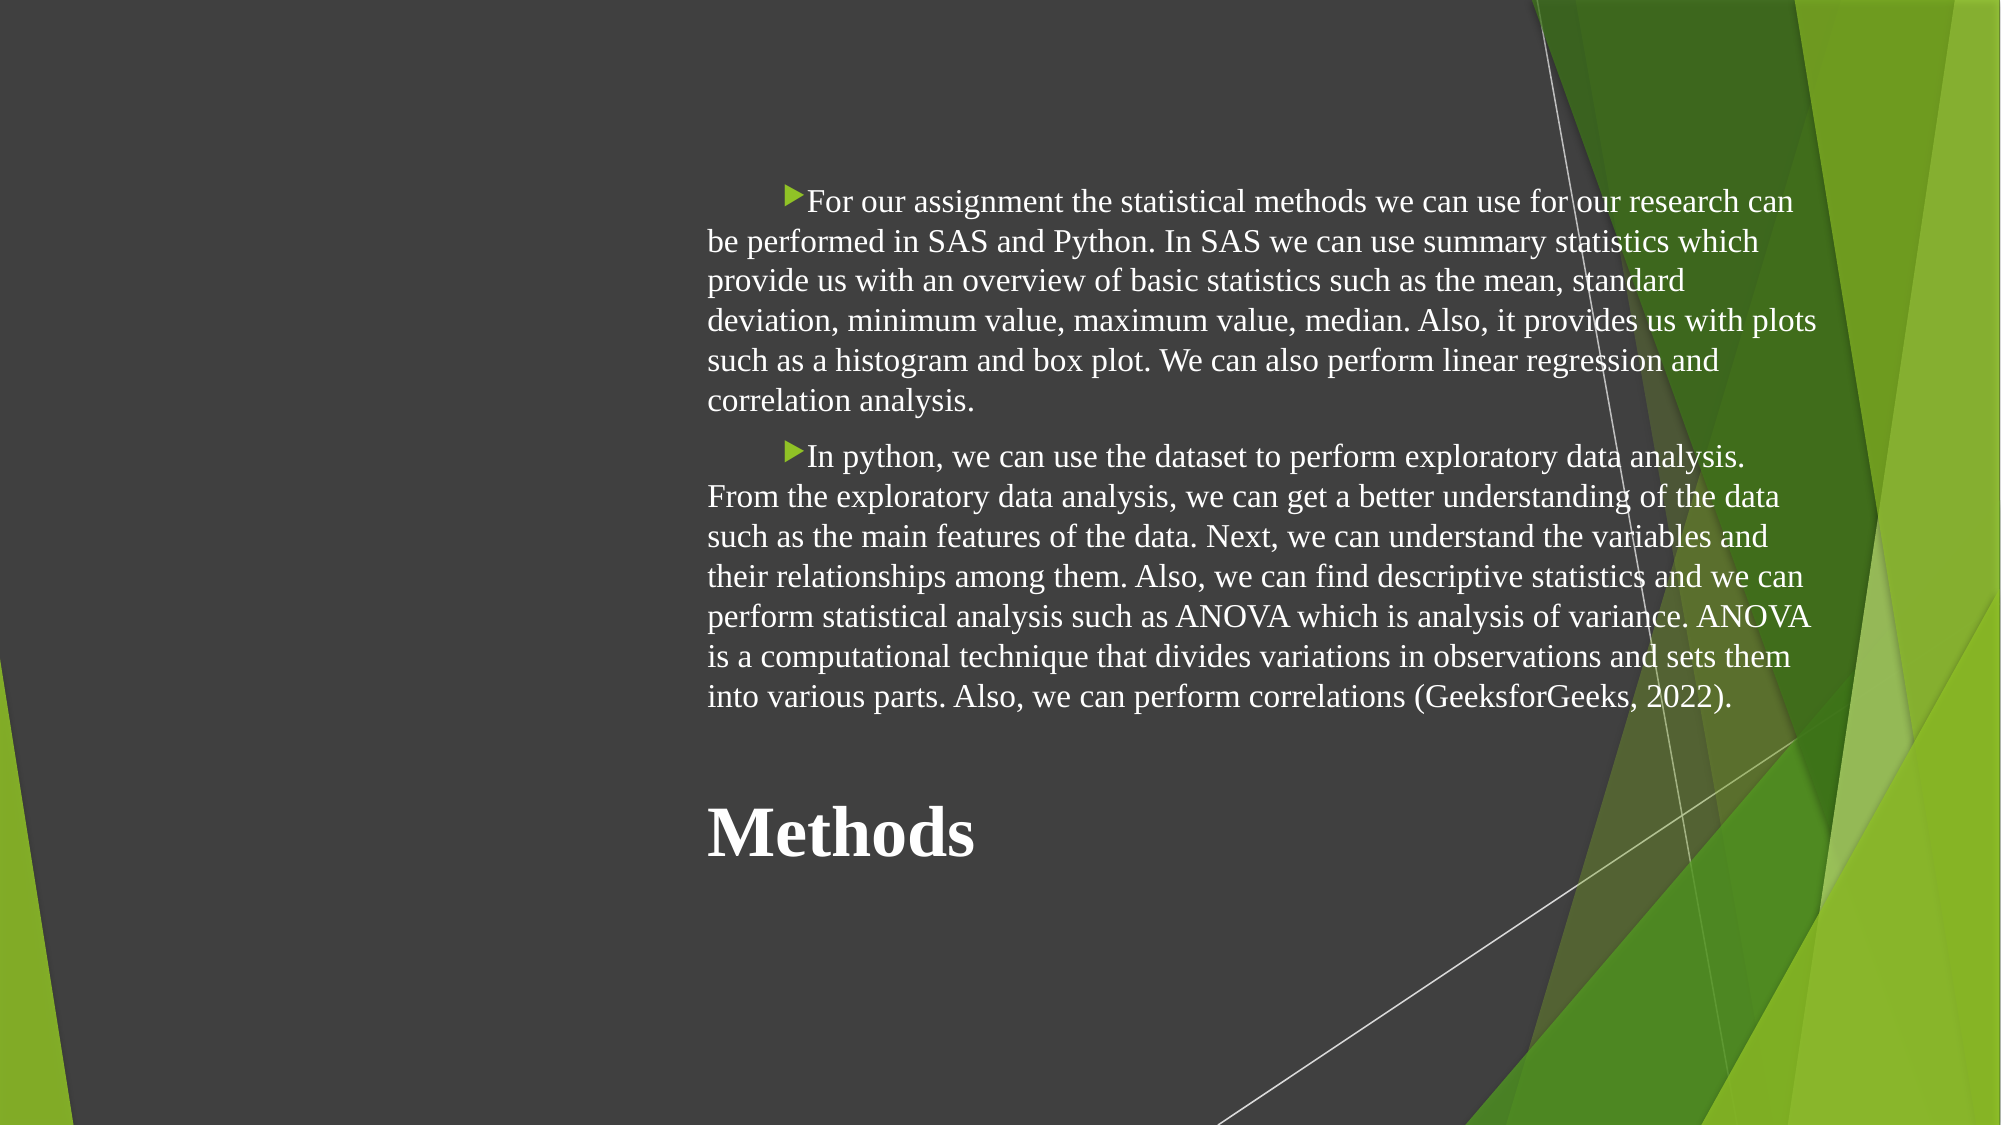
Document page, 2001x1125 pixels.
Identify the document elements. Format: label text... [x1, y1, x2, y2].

list For our assignment the statistical methods we can use for our research can be performed in SAS and Python. In SAS we can use summary statistics which provide us with an overview of basic statistics such as the mean, standard deviation, minimum value, maximum value, median. Also, it provides us with plots such as a histogram and box plot. We can also perform linear regression and correlation analysis. In python, we can use the dataset to perform exploratory data analysis. From the exploratory data analysis, we can get a better understanding of the data such as the main features of the data. Next, we can understand the variables and their relationships among them. Also, we can find descriptive statistics and we can perform statistical analysis such as ANOVA which is analysis of variance. ANOVA is a computational technique that divides variations in observations and sets them into various parts. Also, we can perform correlations (GeeksforGeeks, 2022). [692, 171, 1842, 725]
title Methods [692, 776, 1842, 967]
